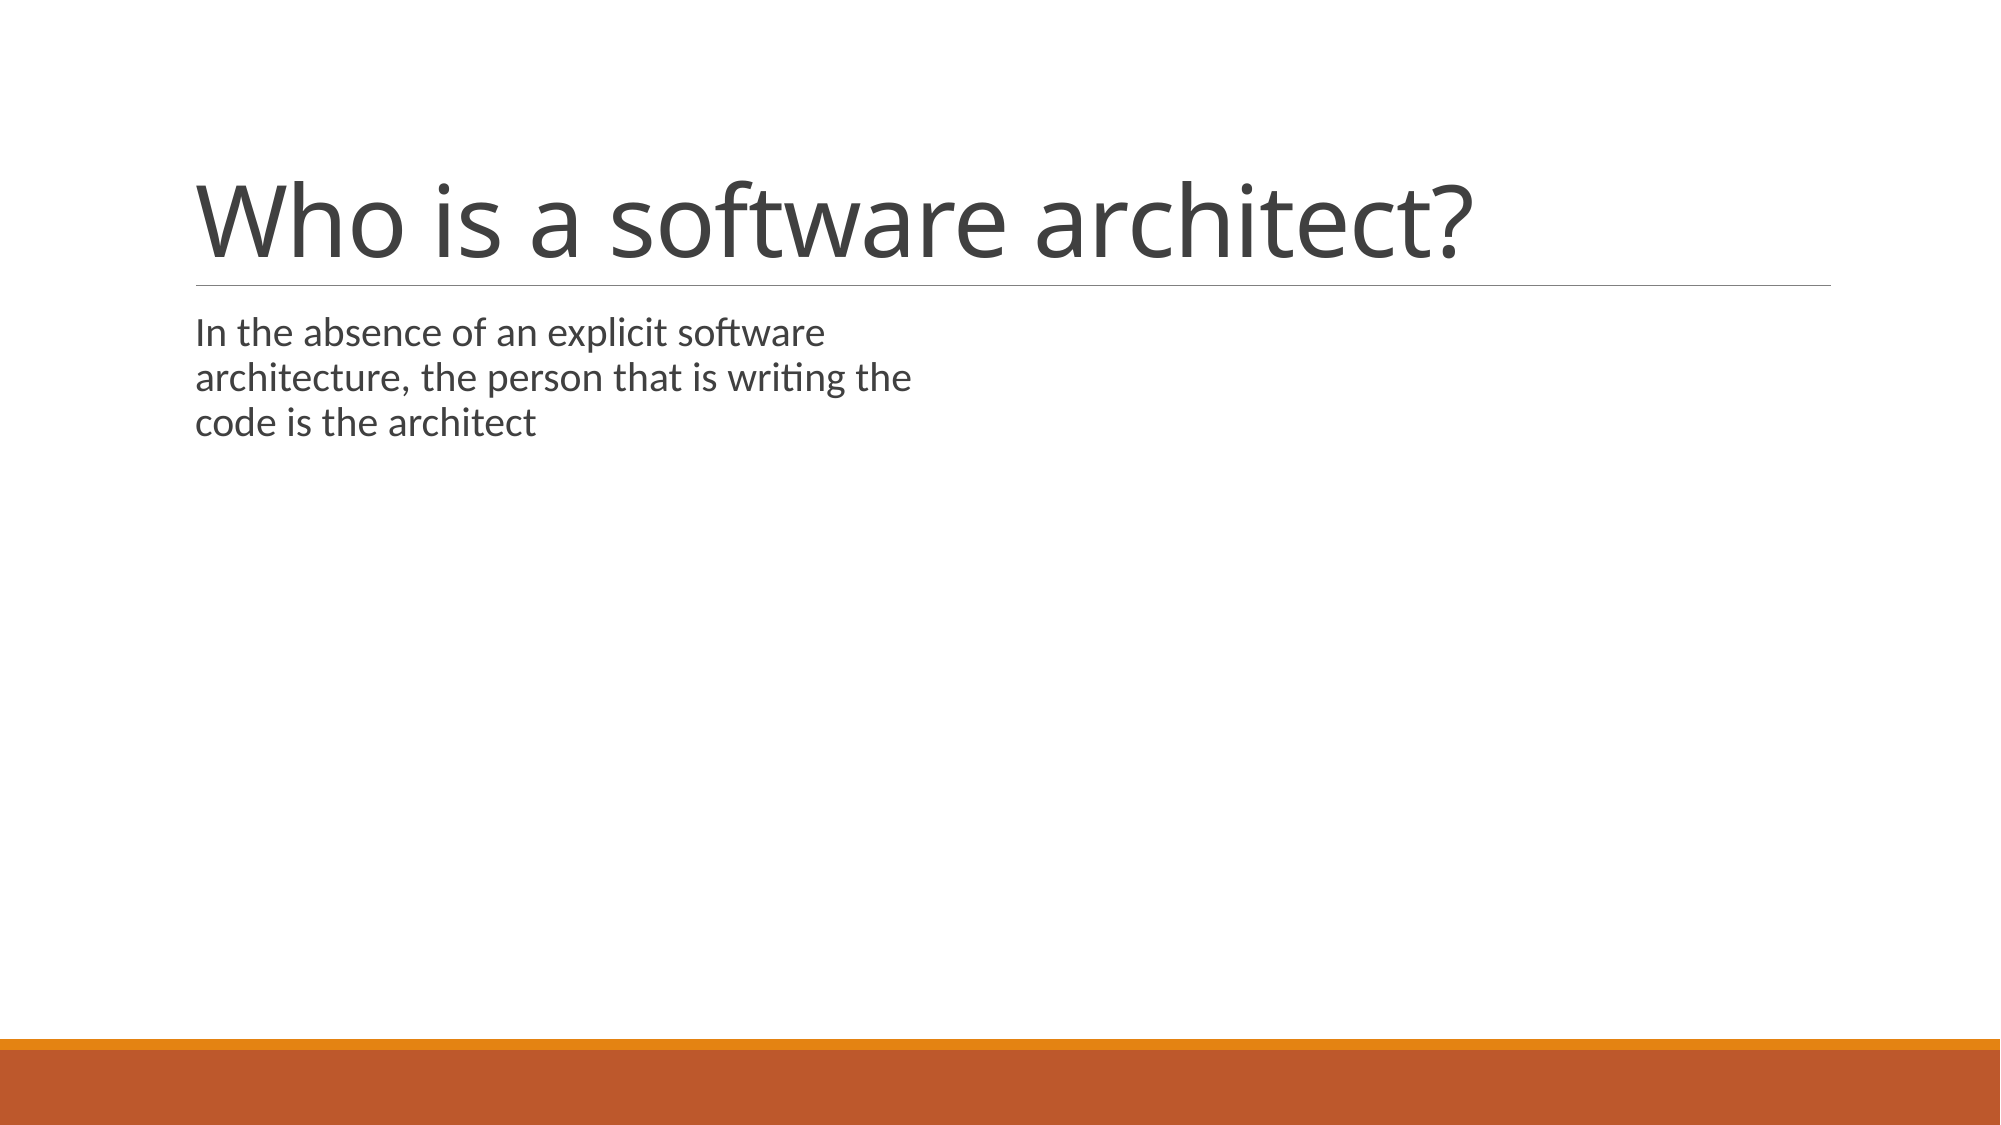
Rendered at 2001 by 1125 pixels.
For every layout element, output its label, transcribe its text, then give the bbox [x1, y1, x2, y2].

list In the absence of an explicit software architecture, the person that is writing the code is the architect [180, 302, 990, 963]
title Who is a software architect? [180, 47, 1830, 285]
